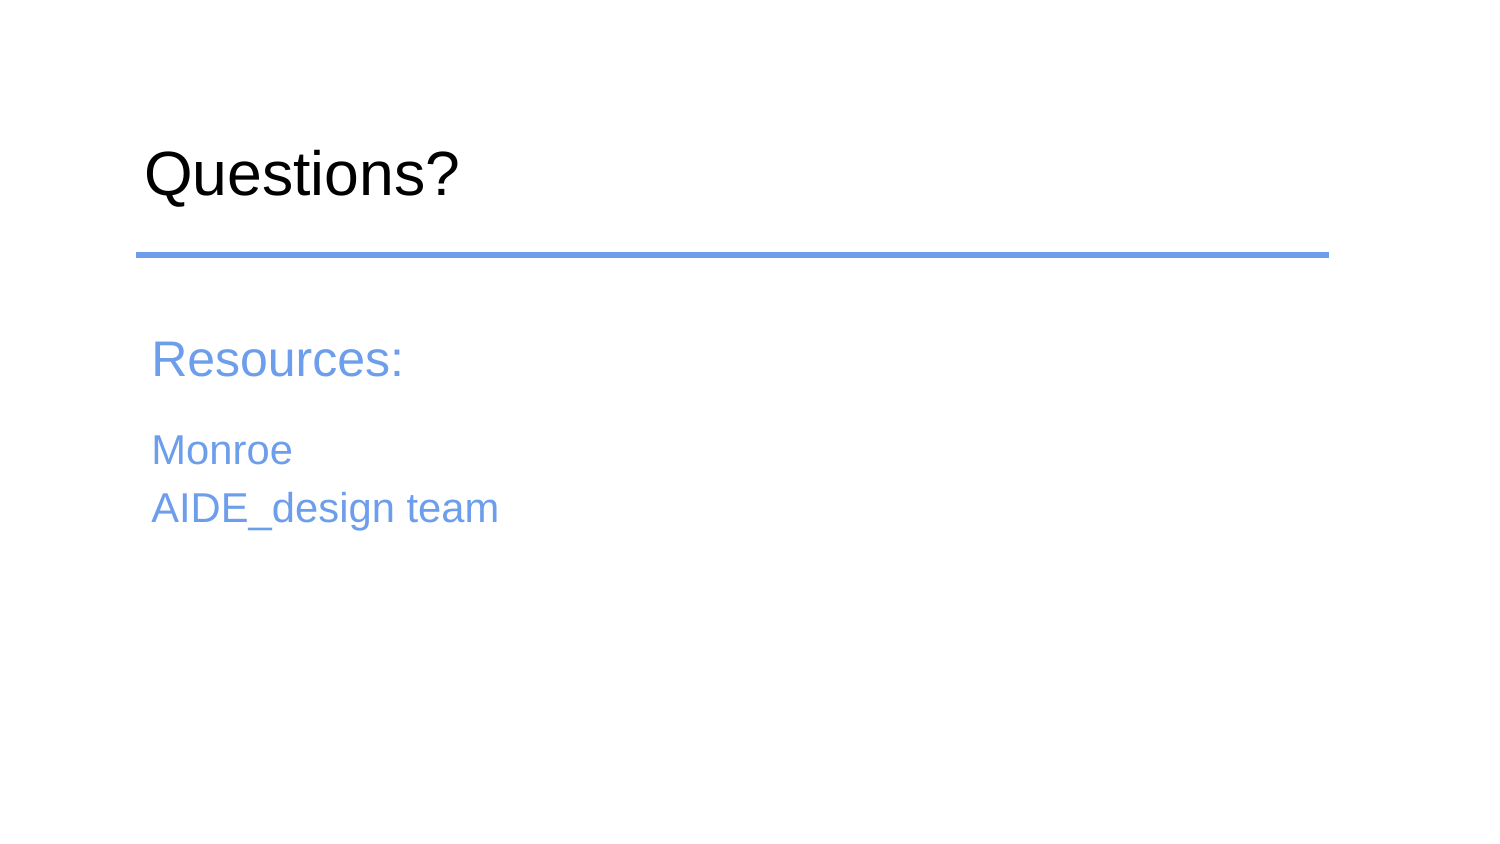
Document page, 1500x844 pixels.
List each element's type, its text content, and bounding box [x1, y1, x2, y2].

list Resources: Monroe AIDE_design team [136, 302, 1316, 718]
title Questions? [129, 118, 1309, 213]
